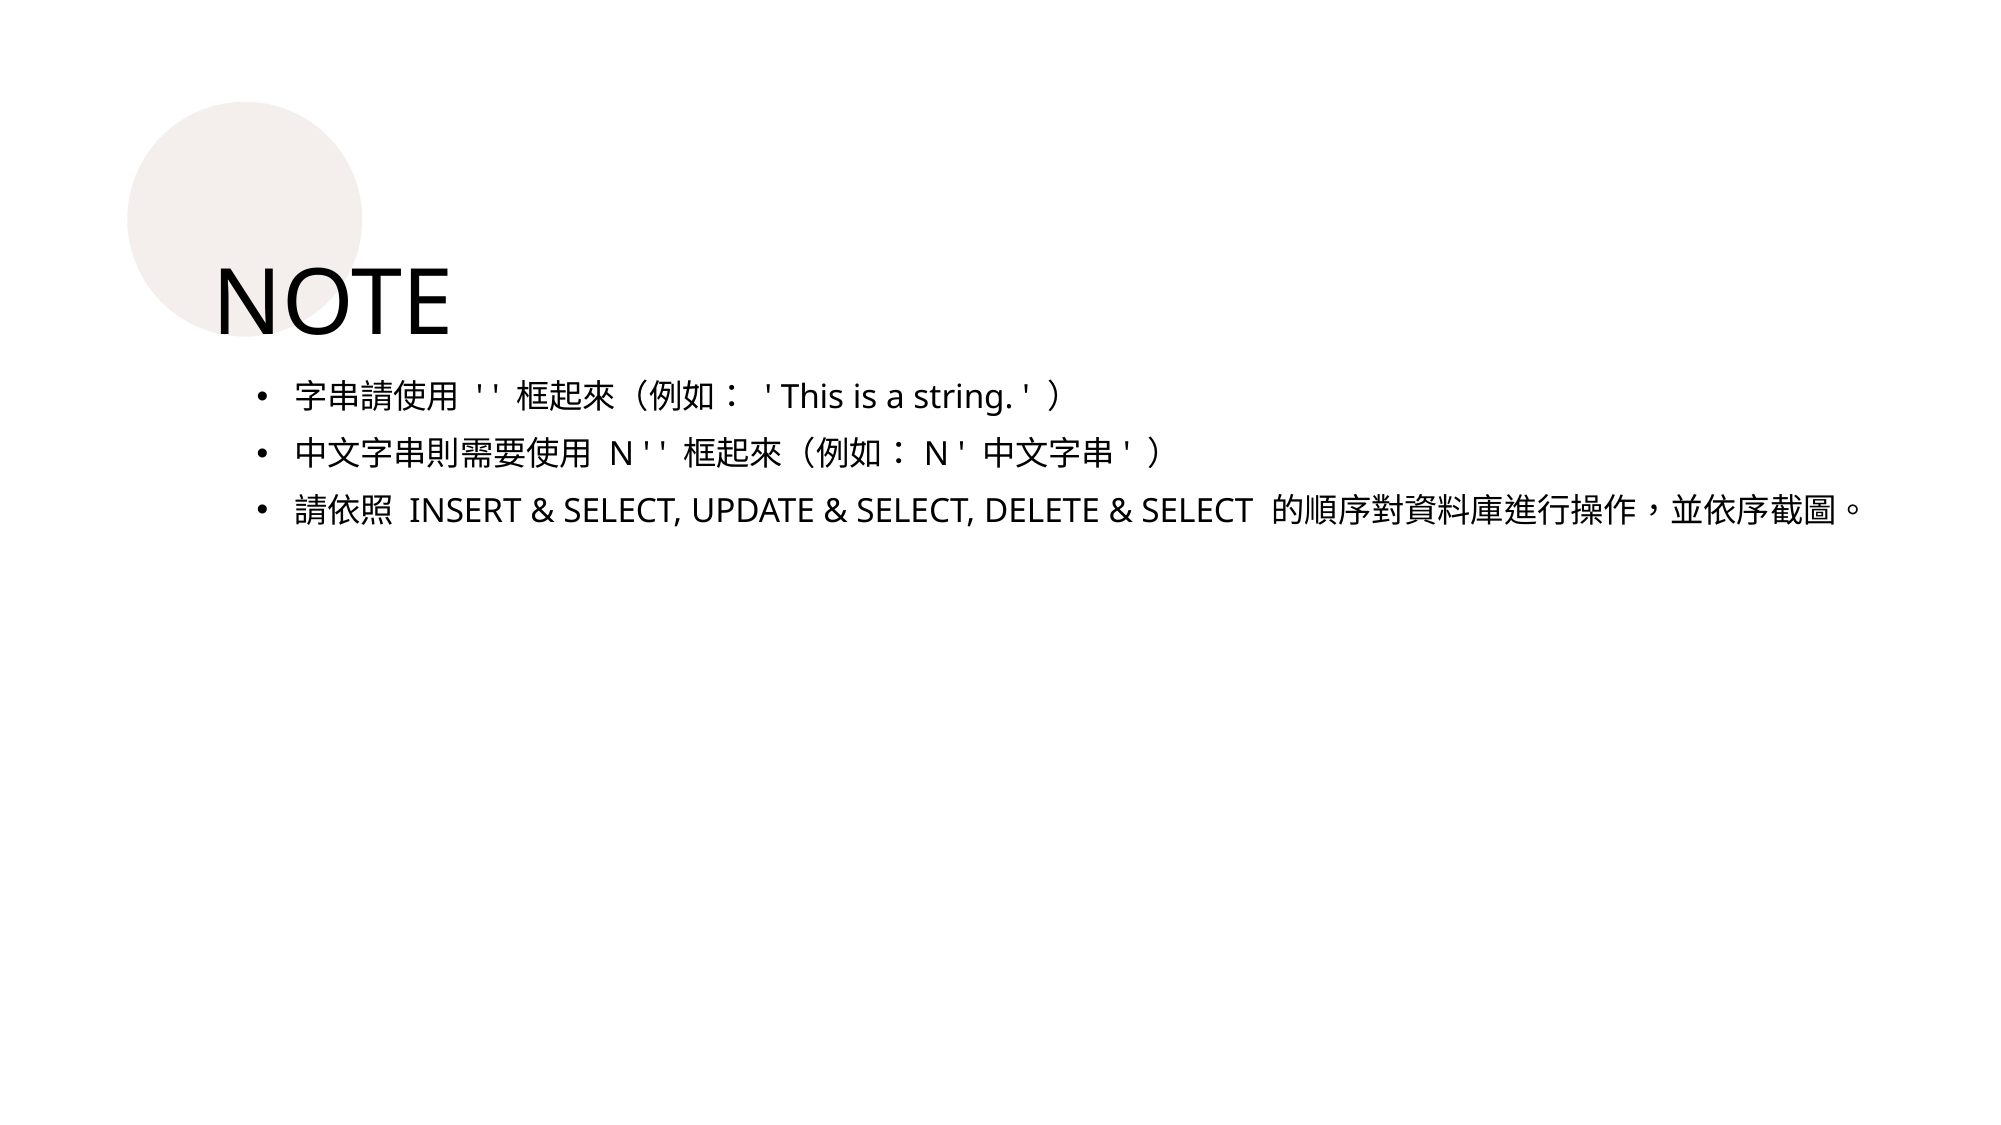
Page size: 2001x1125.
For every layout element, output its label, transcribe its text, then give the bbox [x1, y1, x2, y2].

list 字串請使用 ' ' 框起來（例如： ' This is a string. ' ） 中文字串則需要使用 N ' ' 框起來（例如：N ' 中文字串' ） 請依照 INSERT & SELECT, UPDATE & SELECT, DELETE & SELECT 的順序對資料庫進行操作，並依序截圖。 [241, 372, 1863, 1064]
text_box NOTE [212, 137, 1149, 353]
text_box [127, 101, 363, 337]
